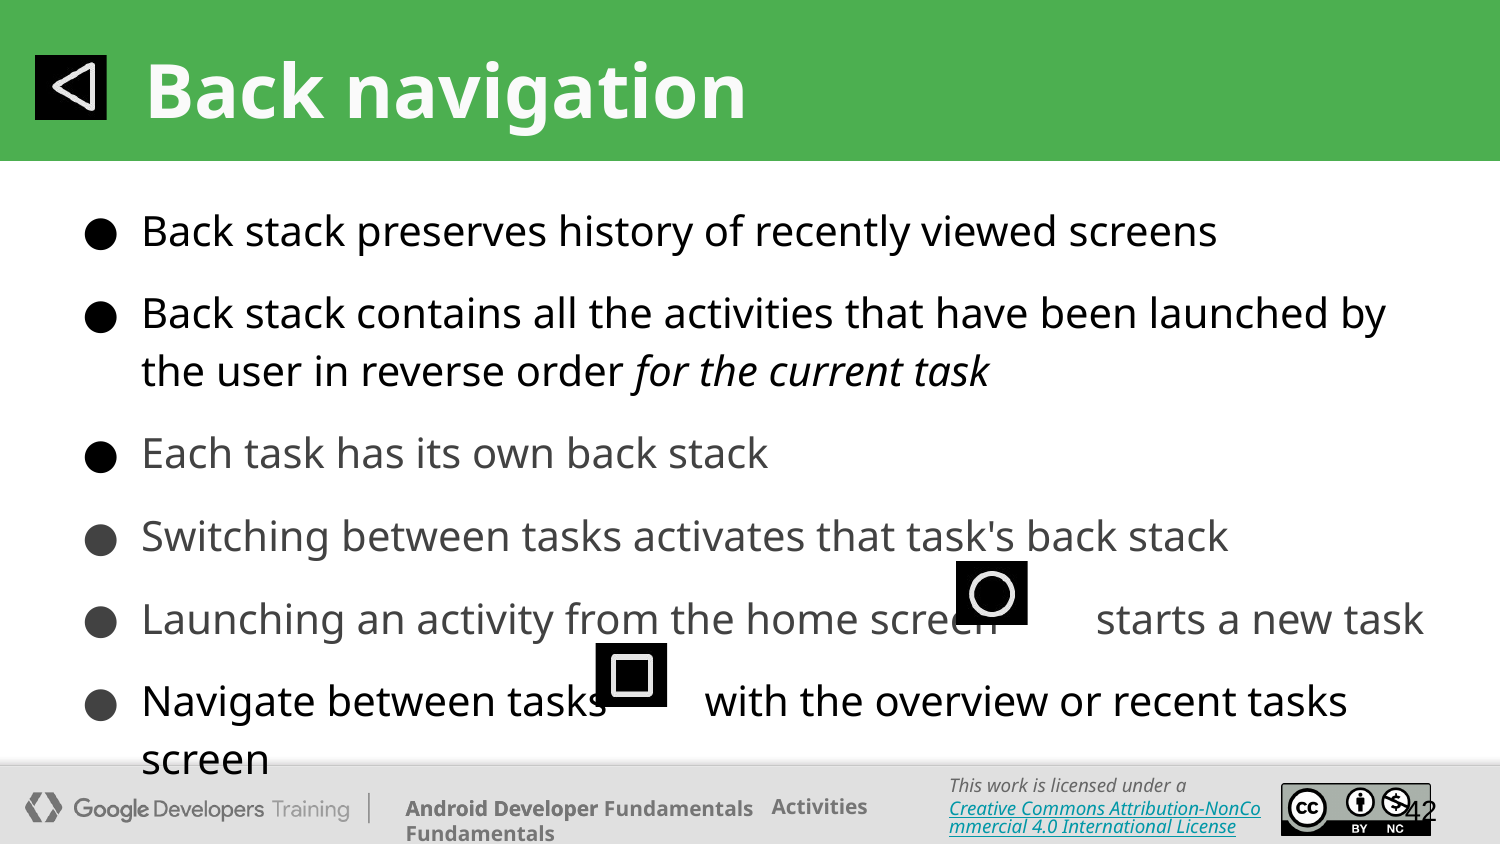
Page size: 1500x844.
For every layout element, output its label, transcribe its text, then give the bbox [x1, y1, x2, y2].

list Back stack preserves history of recently viewed screens Back stack contains all the activities that have been launched by the user in reverse order for the current task Each task has its own back stack Switching between tasks activates that task's back stack Launching an activity from the home screen starts a new task Navigate between tasks with the overview or recent tasks screen [51, 182, 1449, 738]
picture [34, 55, 107, 120]
title Back navigation [51, 28, 1449, 122]
slide_number ‹#› [1389, 777, 1480, 842]
picture [0, 161, 1500, 844]
